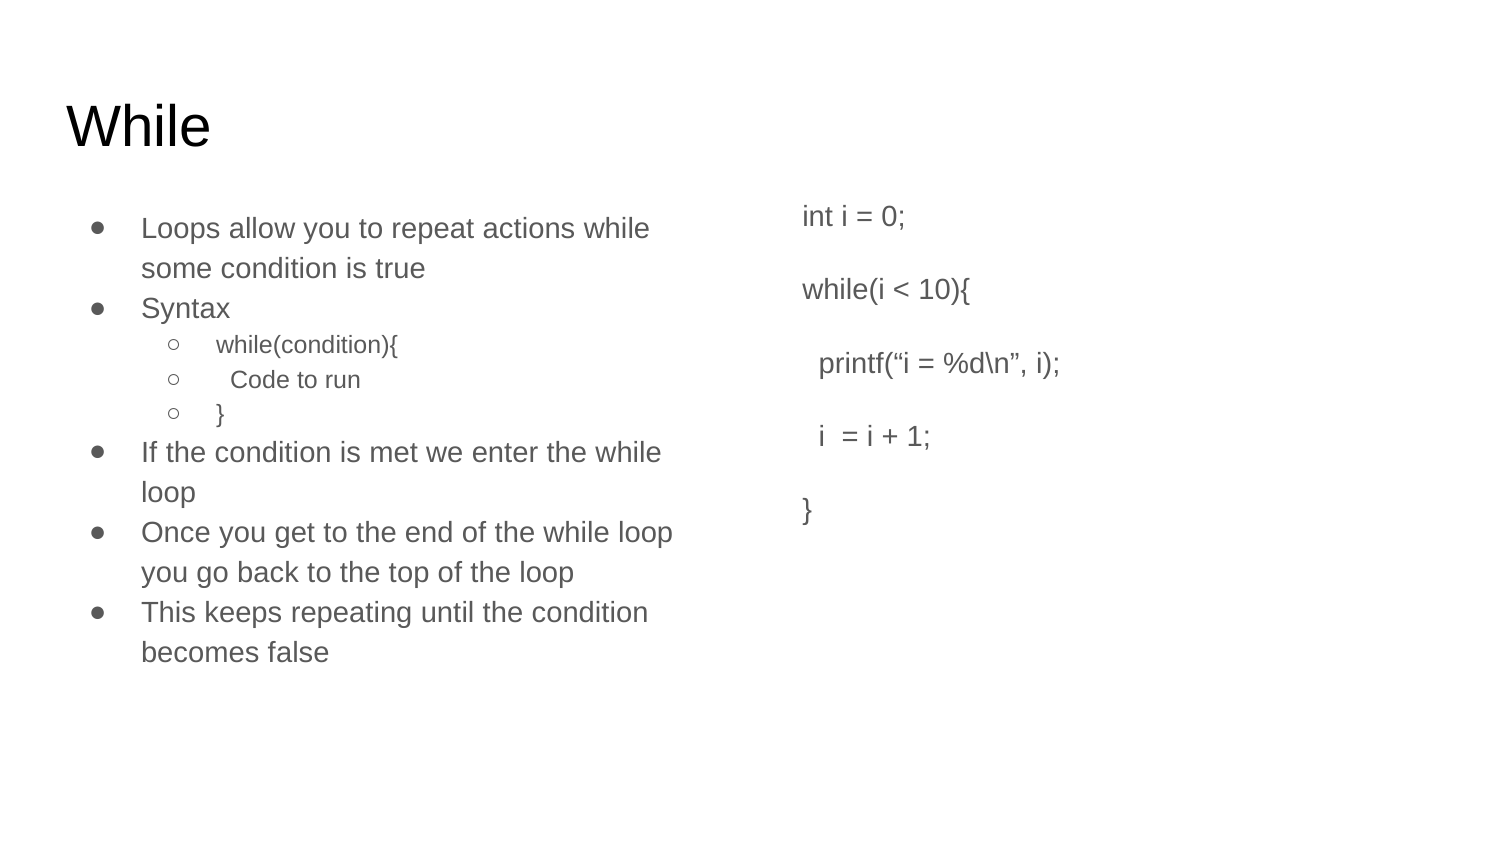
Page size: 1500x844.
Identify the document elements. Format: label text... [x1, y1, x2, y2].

title While [51, 72, 1449, 167]
list Loops allow you to repeat actions while some condition is true Syntax while(condition){ Code to run } If the condition is met we enter the while loop Once you get to the end of the while loop you go back to the top of the loop This keeps repeating until the condition becomes false [51, 189, 708, 750]
list int i = 0; while(i < 10){ printf(“i = %d\n”, i); i = i + 1; } [787, 176, 1444, 738]
